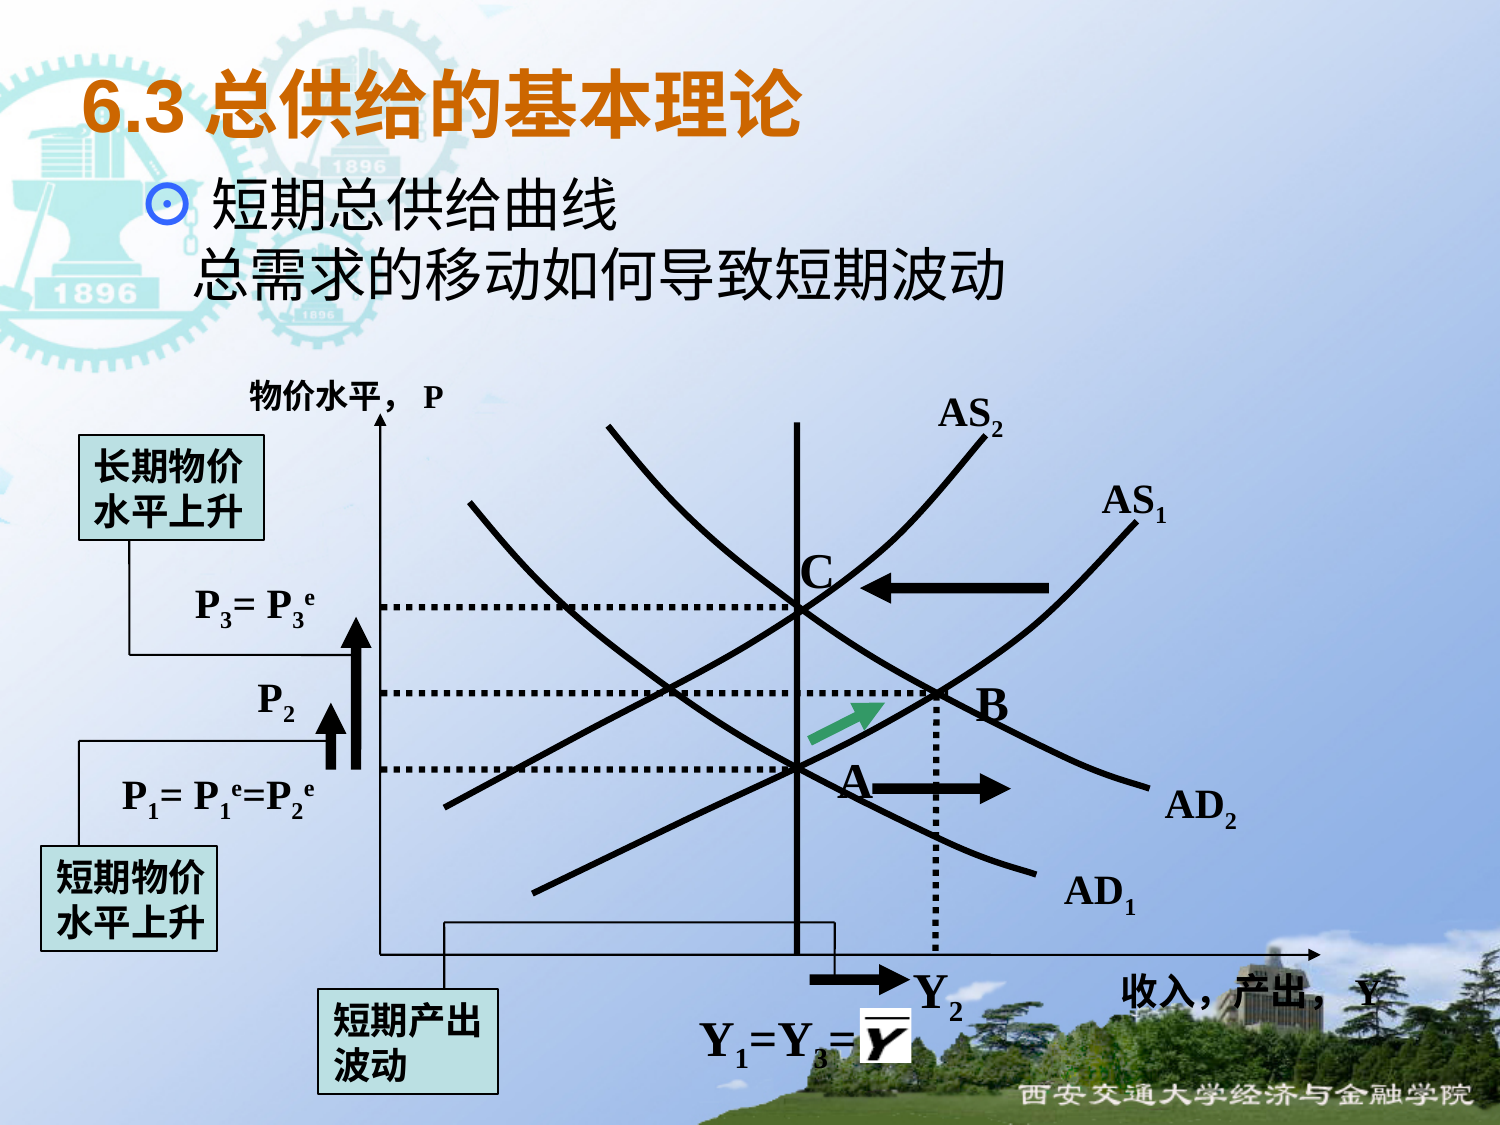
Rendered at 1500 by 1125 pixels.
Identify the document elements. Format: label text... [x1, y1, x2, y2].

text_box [41, 368, 1436, 1095]
picture [0, 0, 1500, 1125]
text_box ⊙短期总供给曲线 总需求的移动如何导致短期波动 [123, 160, 1104, 316]
text_box 6.3总供给的基本理论 [66, 50, 819, 156]
